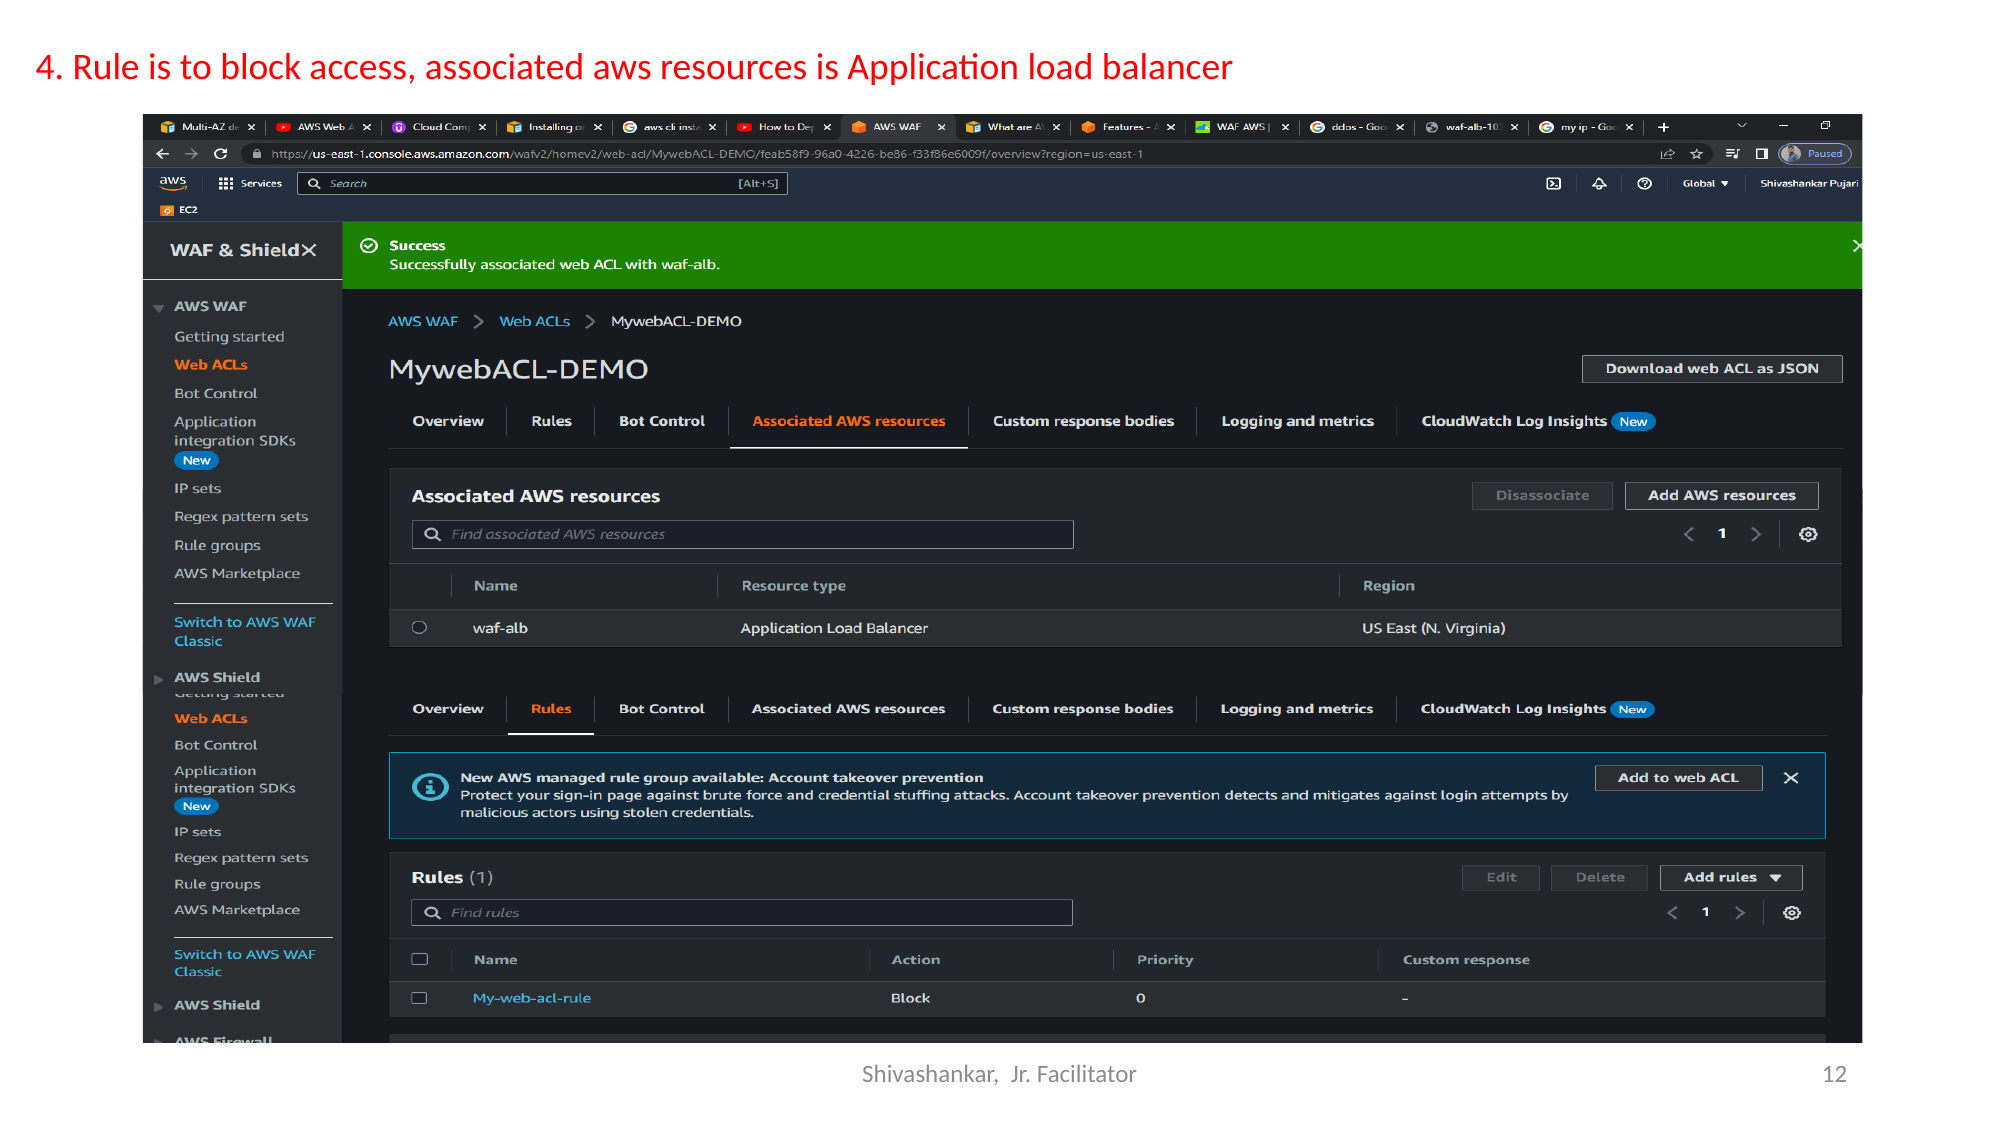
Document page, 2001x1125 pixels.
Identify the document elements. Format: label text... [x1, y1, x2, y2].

footer Shivashankar, Jr. Facilitator [662, 1043, 1338, 1103]
slide_number 12 [1412, 1043, 1863, 1103]
text_box 4. Rule is to block access, associated aws resources is Application load balancer [20, 34, 1250, 95]
picture [142, 114, 1863, 1043]
